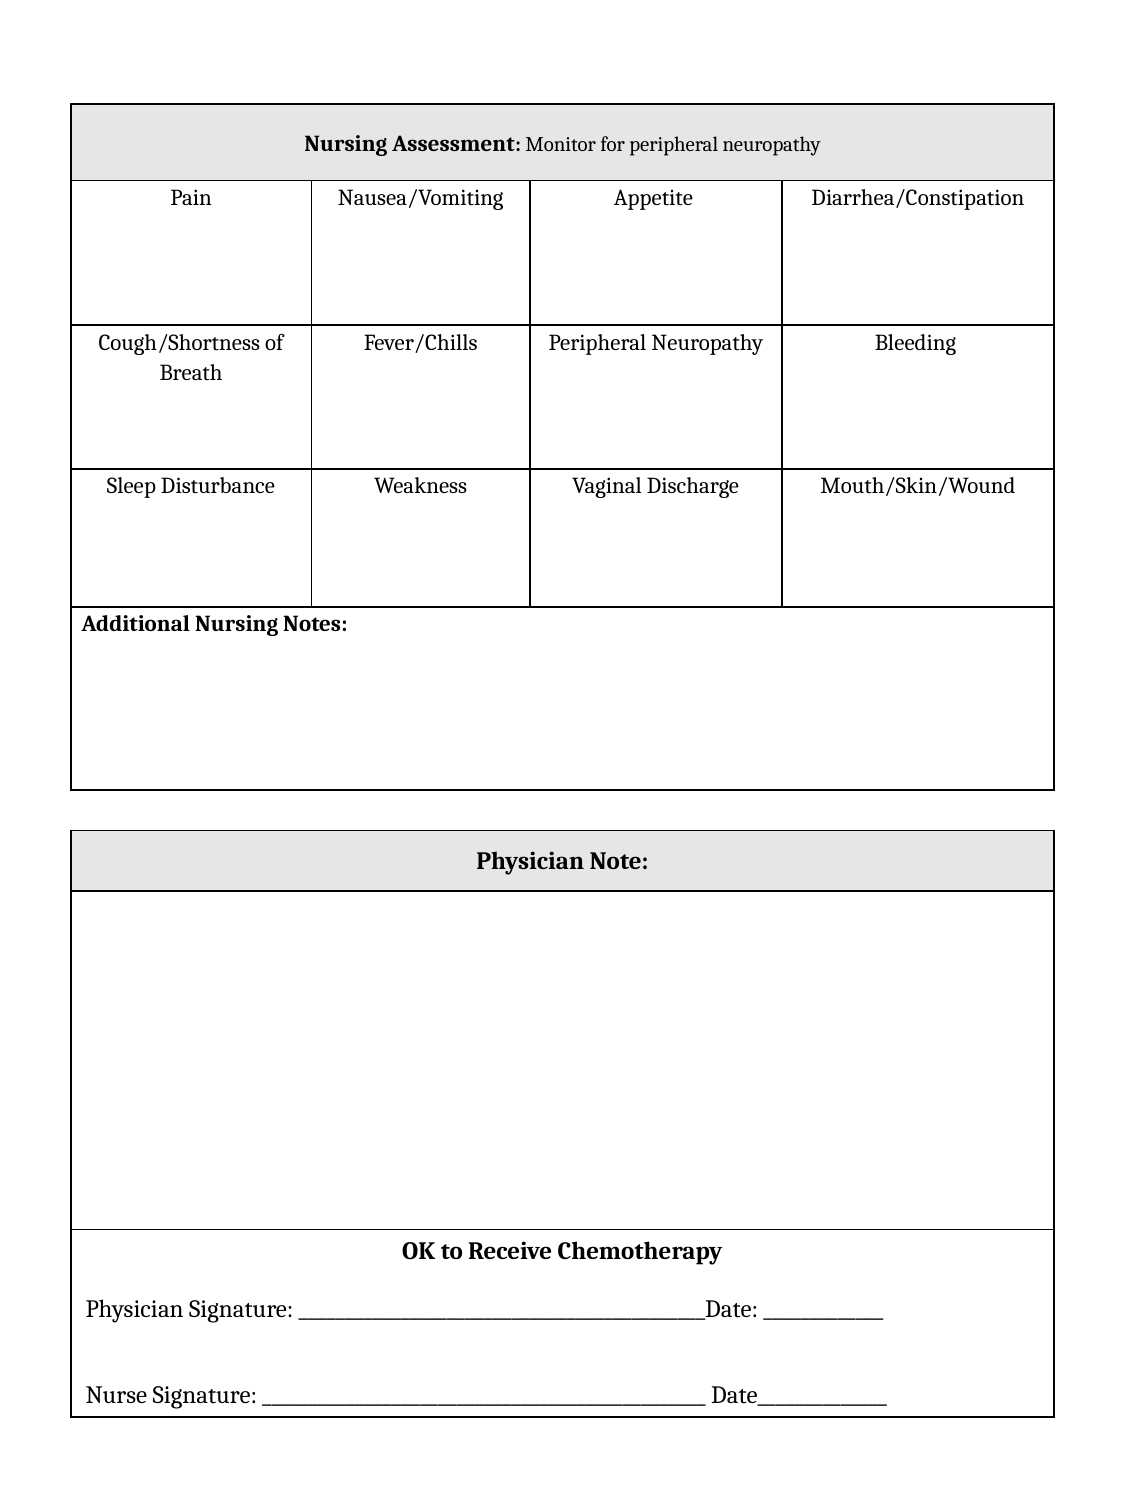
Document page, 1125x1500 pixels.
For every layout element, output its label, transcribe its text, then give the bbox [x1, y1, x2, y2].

table_cell Pain [72, 181, 311, 324]
table_cell Vaginal Discharge [531, 470, 781, 606]
table_cell Appetite [531, 181, 781, 324]
table_cell Fever/Chills [312, 326, 529, 468]
table_cell Cough/Shortness of Breath [72, 326, 311, 468]
table_header Physician Note: [72, 831, 1053, 890]
table_cell Bleeding [783, 326, 1053, 468]
table_cell Weakness [312, 470, 529, 606]
table_cell OK to Receive Chemotherapy Physician Signature: ____________________________________________Date: _____________ Nurse Signature: ________________________________________________ Date______________ [72, 1230, 1053, 1416]
table_cell Additional Nursing Notes: [72, 608, 1053, 789]
table_cell [72, 892, 1053, 1229]
table_cell Sleep Disturbance [72, 470, 311, 606]
table_cell Nausea/Vomiting [312, 181, 529, 324]
table_cell Mouth/Skin/Wound [783, 470, 1053, 606]
table_header Nursing Assessment: Monitor for peripheral neuropathy [72, 105, 1053, 180]
table_cell Diarrhea/Constipation [783, 181, 1053, 324]
table_cell Peripheral Neuropathy [531, 326, 781, 468]
